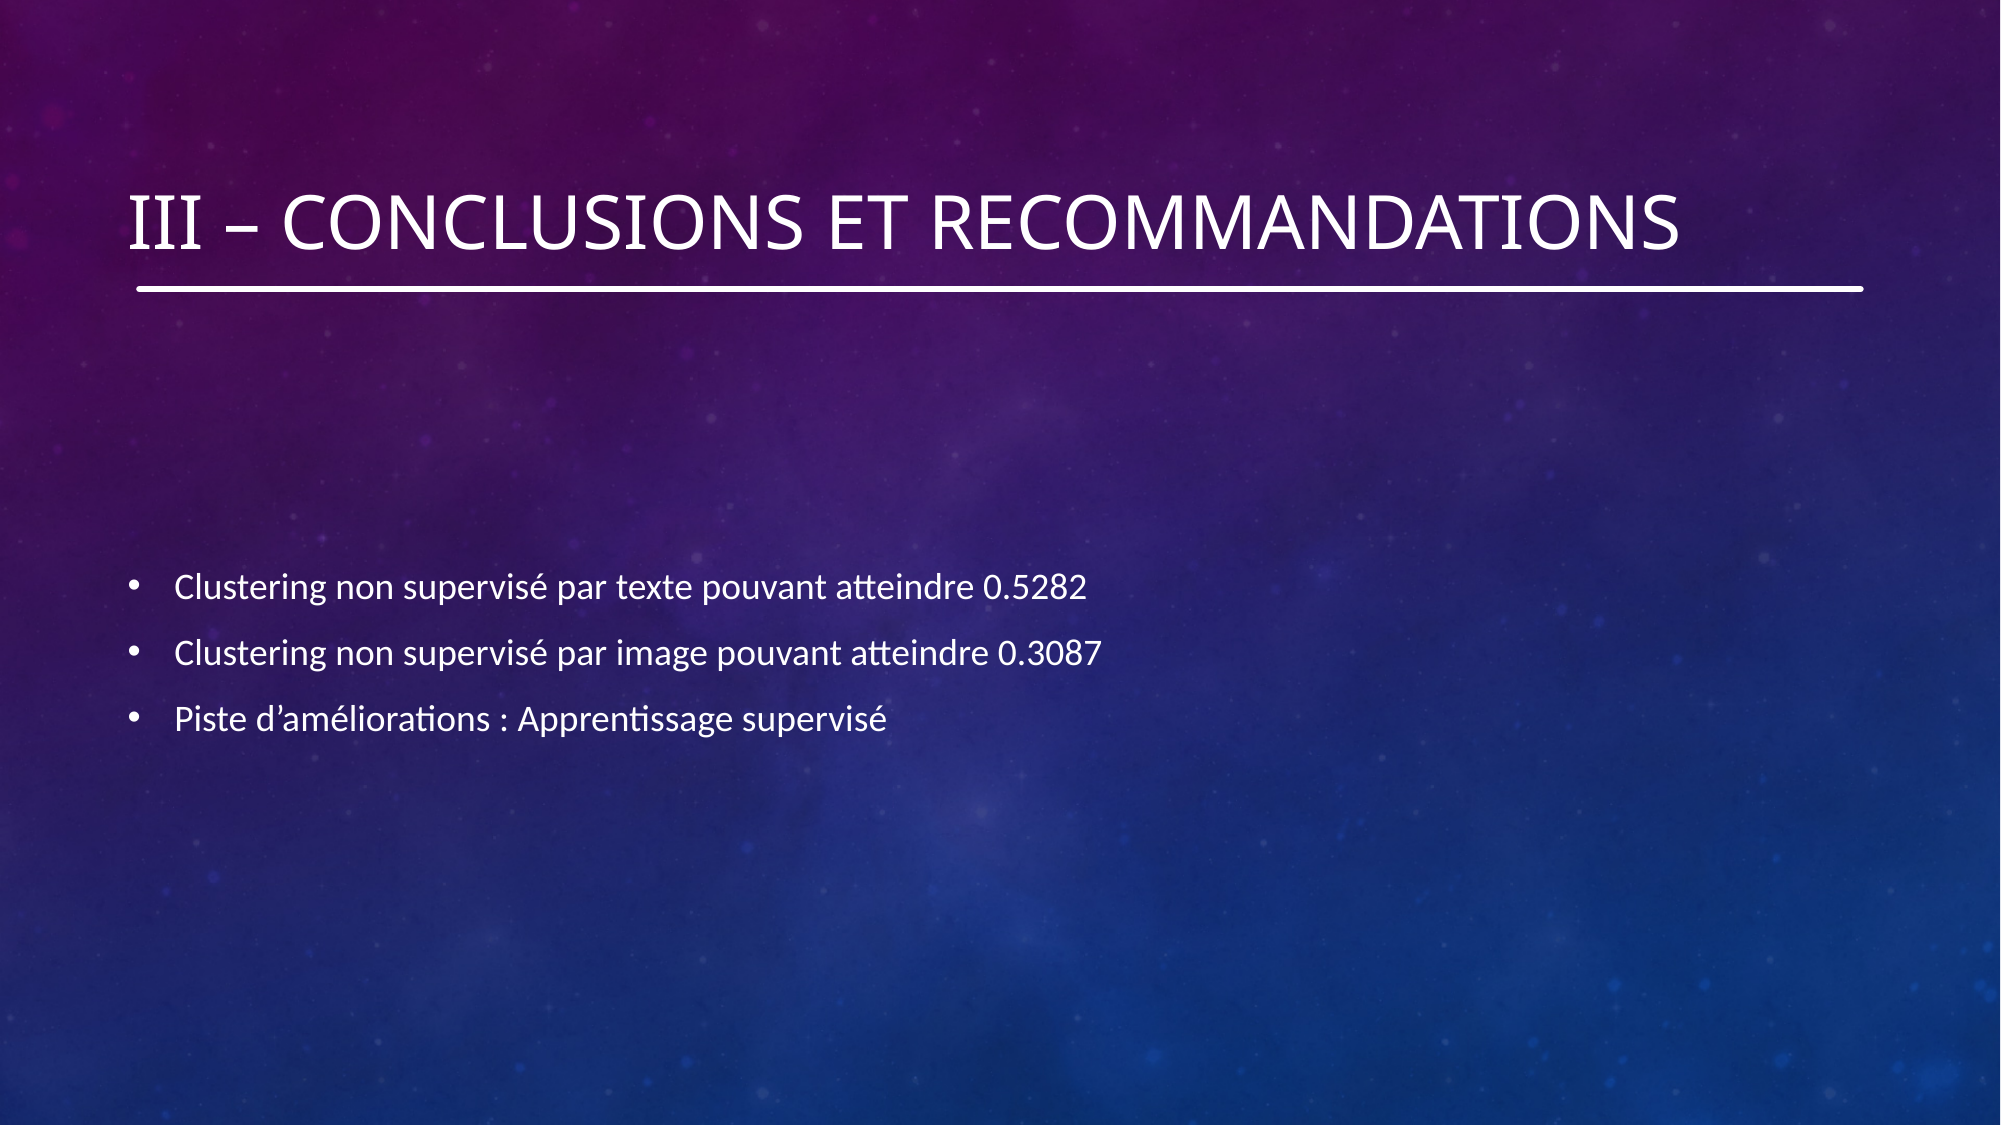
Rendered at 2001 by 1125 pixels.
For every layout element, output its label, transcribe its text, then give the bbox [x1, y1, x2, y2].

title III – CONCLUSIONS ET RECOMMANDATIONS [112, 99, 1775, 339]
picture [0, 0, 2001, 1125]
list Clustering non supervisé par texte pouvant atteindre 0.5282 Clustering non supervisé par image pouvant atteindre 0.3087 Piste d’améliorations : Apprentissage supervisé [112, 351, 1775, 950]
